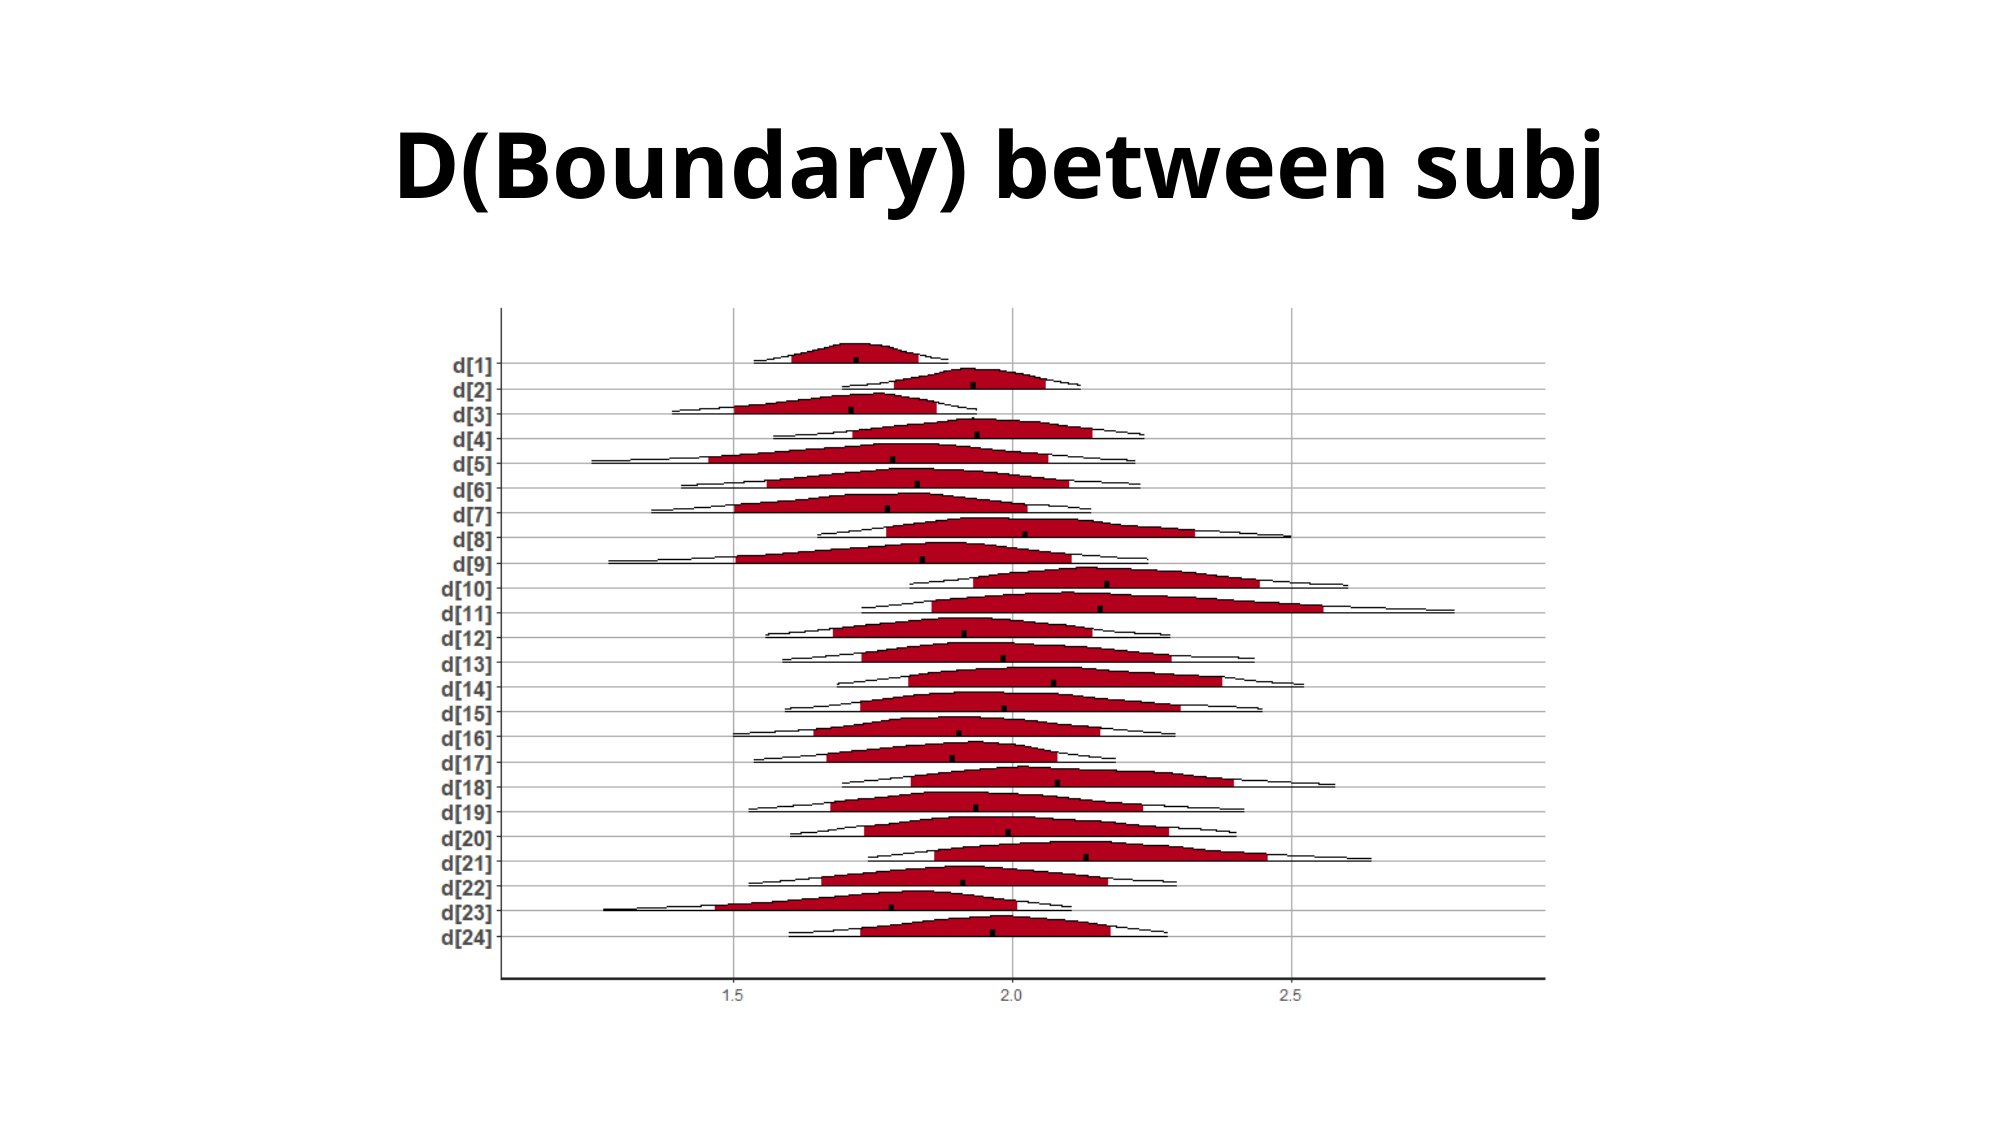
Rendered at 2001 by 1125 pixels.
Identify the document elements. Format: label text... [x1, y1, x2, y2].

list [431, 299, 1556, 1014]
title D(Boundary) between subj [137, 59, 1863, 278]
